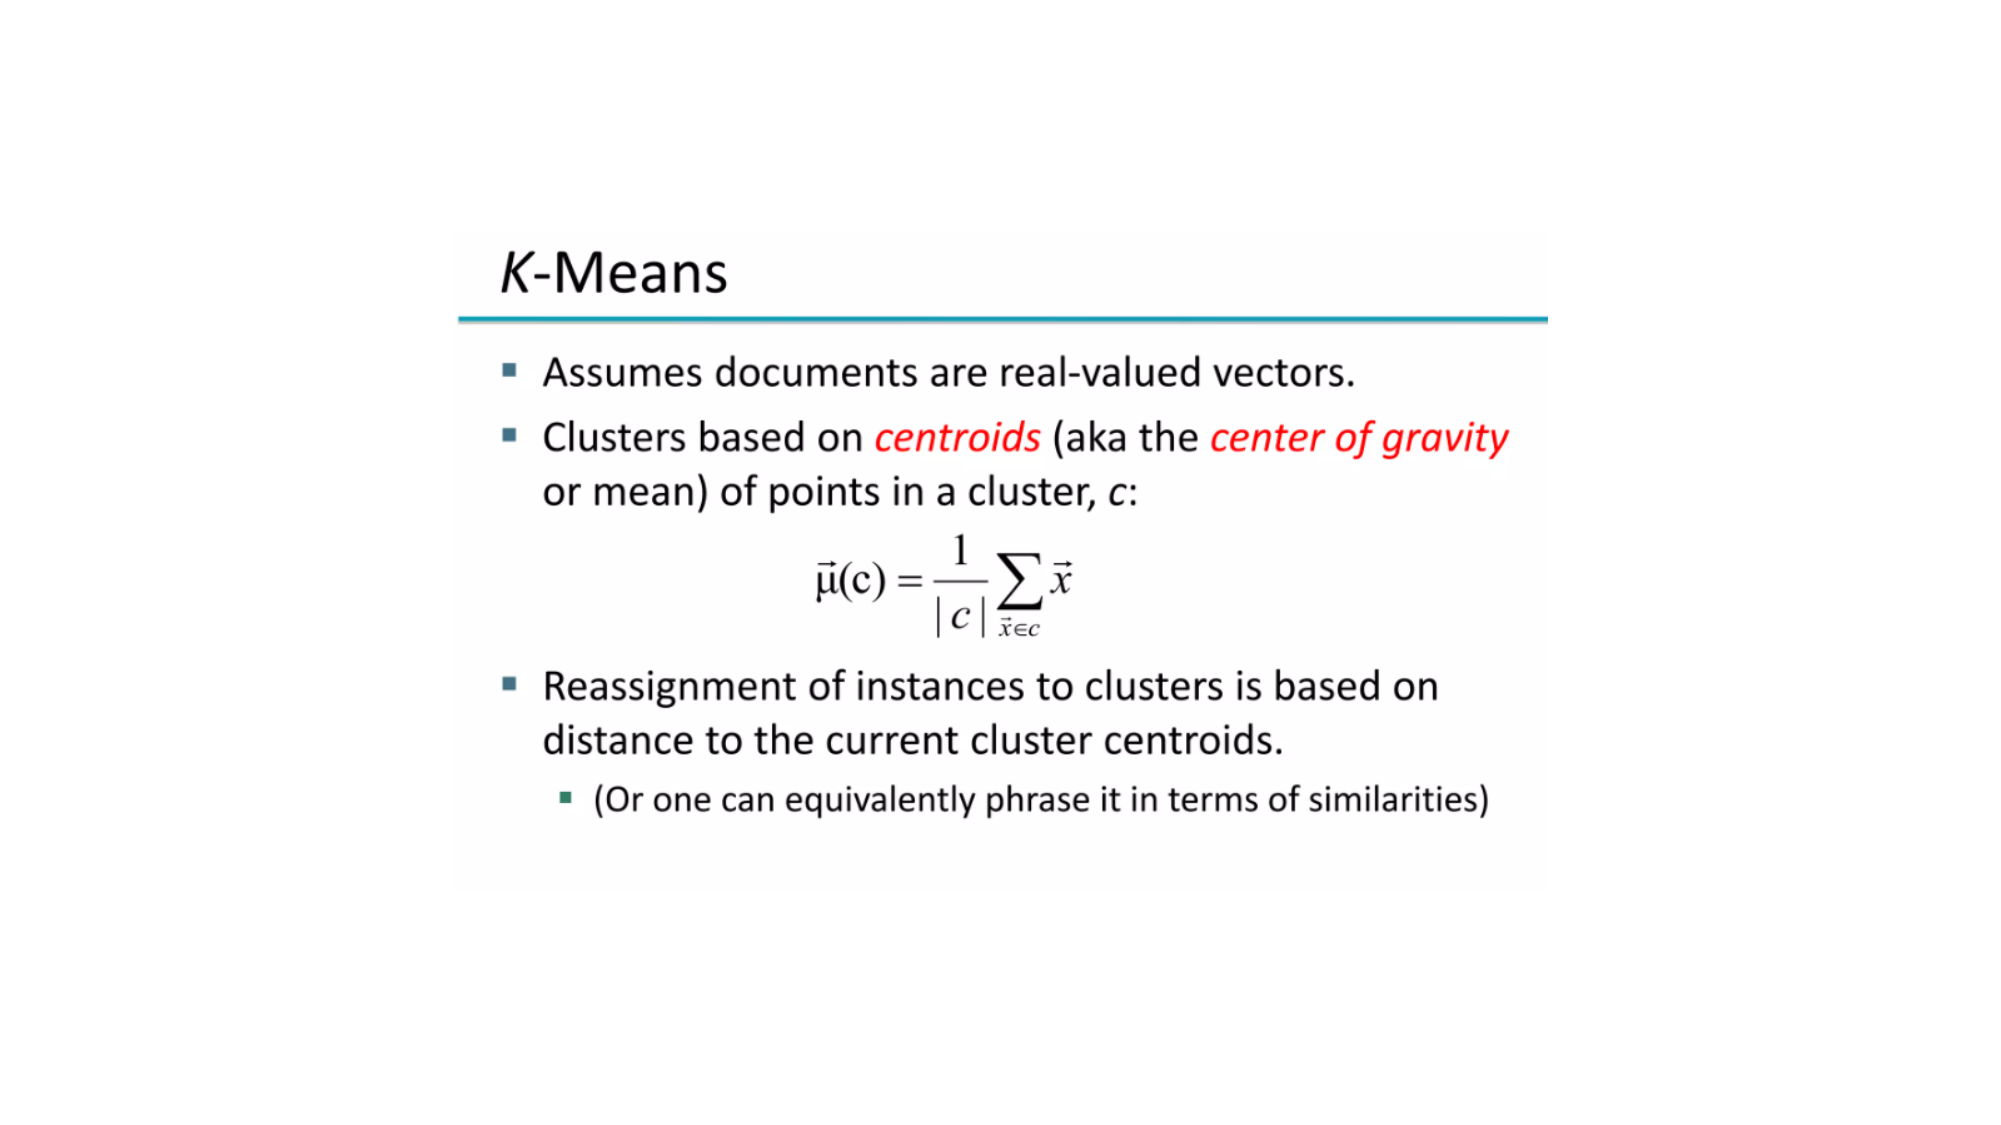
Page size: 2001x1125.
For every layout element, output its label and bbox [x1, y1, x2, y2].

picture [451, 232, 1549, 893]
